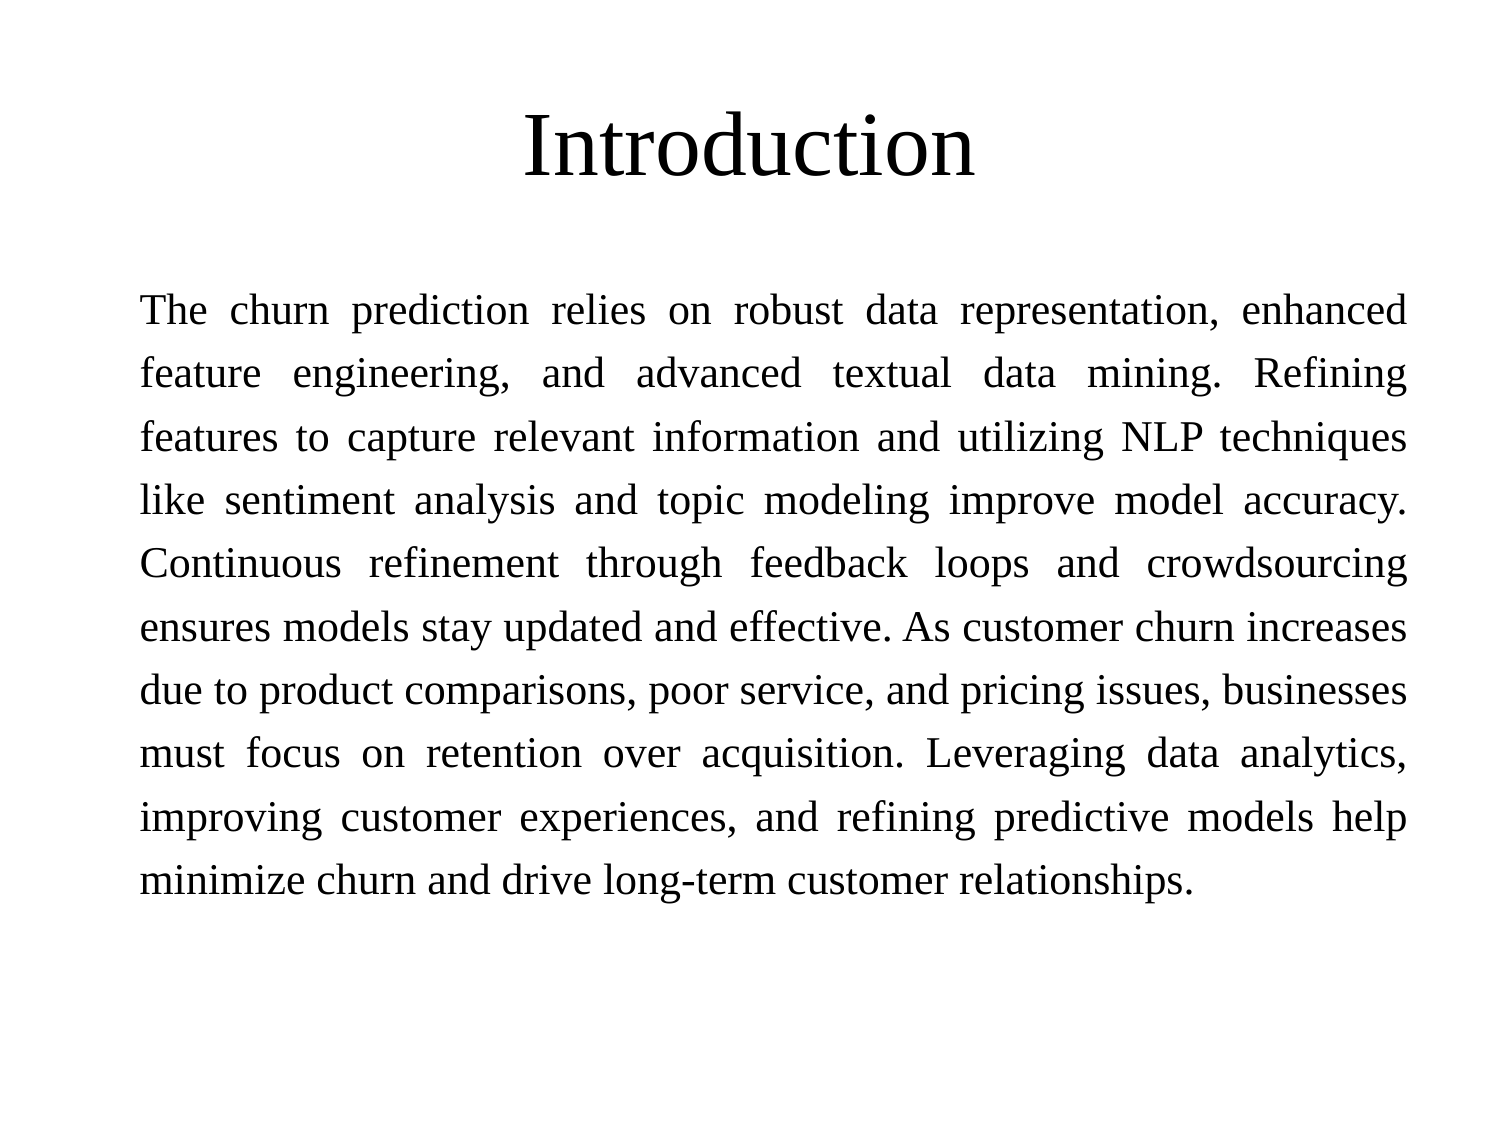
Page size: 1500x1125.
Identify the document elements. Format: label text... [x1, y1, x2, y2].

title Introduction [75, 45, 1425, 233]
list The churn prediction relies on robust data representation, enhanced feature engineering, and advanced textual data mining. Refining features to capture relevant information and utilizing NLP techniques like sentiment analysis and topic modeling improve model accuracy. Continuous refinement through feedback loops and crowdsourcing ensures models stay updated and effective. As customer churn increases due to product comparisons, poor service, and pricing issues, businesses must focus on retention over acquisition. Leveraging data analytics, improving customer experiences, and refining predictive models help minimize churn and drive long-term customer relationships. [75, 262, 1425, 1005]
